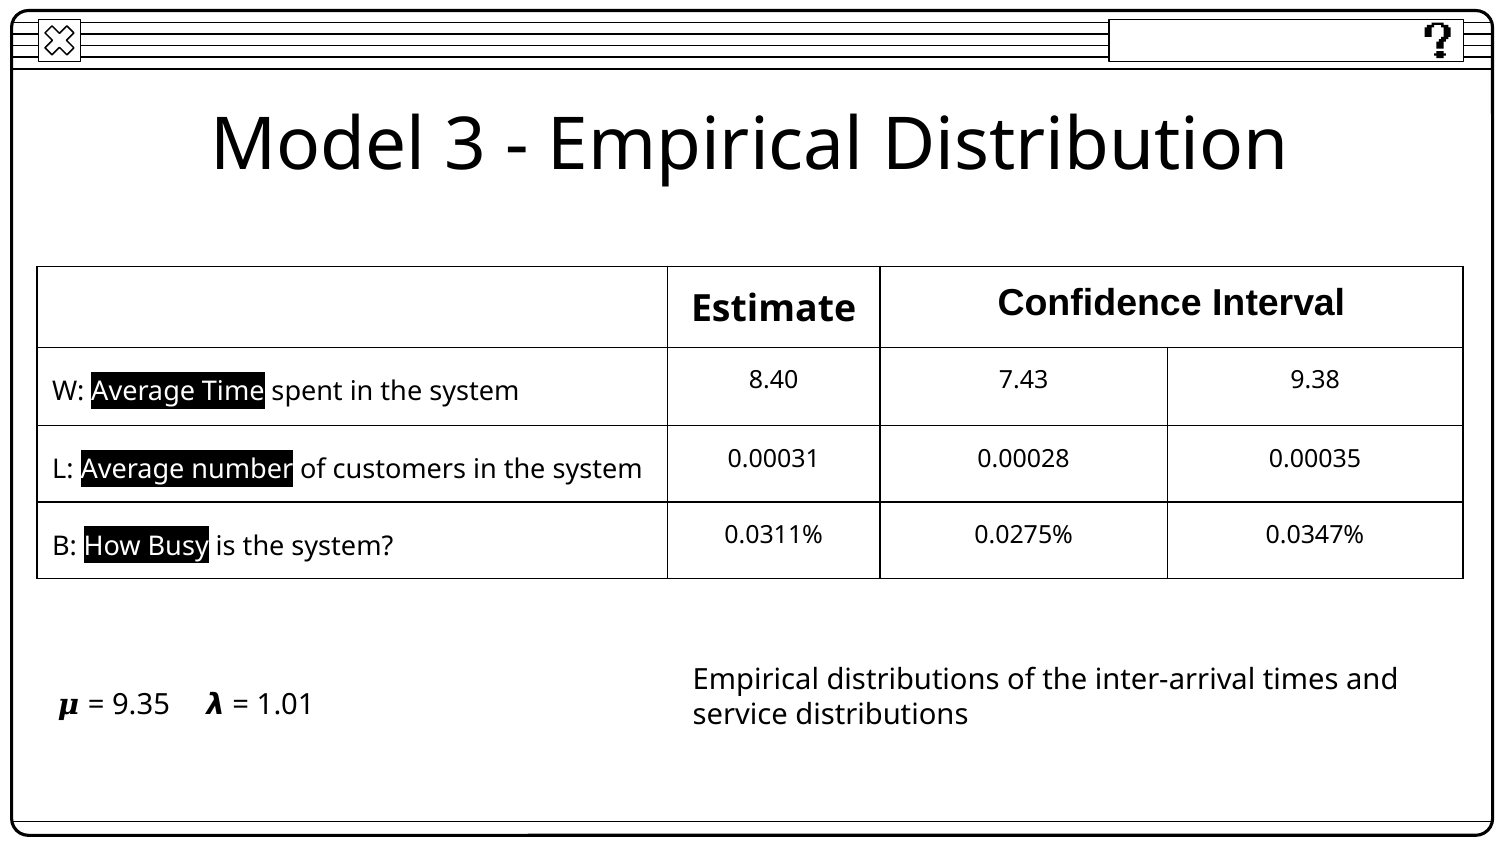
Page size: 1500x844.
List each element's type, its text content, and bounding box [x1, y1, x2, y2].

table_cell 0.00035 [1168, 426, 1462, 501]
table_cell L: Average number of customers in the system [38, 426, 667, 501]
table_cell W: Average Time spent in the system [38, 348, 667, 425]
table_cell 0.0311% [668, 503, 879, 578]
table_cell 0.00028 [881, 426, 1167, 501]
table_cell B: How Busy is the system? [38, 503, 667, 578]
table_header Estimate [668, 267, 879, 347]
text_box 𝝁 = 9.35 𝞴 = 1.01 [41, 670, 470, 771]
table_cell 9.38 [1168, 348, 1462, 425]
table_header [38, 267, 667, 347]
table_header Confidence Interval [881, 267, 1462, 347]
table_cell 0.00031 [668, 426, 879, 501]
table_cell 0.0347% [1168, 503, 1462, 578]
title Model 3 - Empirical Distribution [118, 93, 1382, 187]
table_cell 0.0275% [881, 503, 1167, 578]
text_box Empirical distributions of the inter-arrival times and service distributions [677, 644, 1459, 745]
table_cell 7.43 [881, 348, 1167, 425]
table_cell 8.40 [668, 348, 879, 425]
